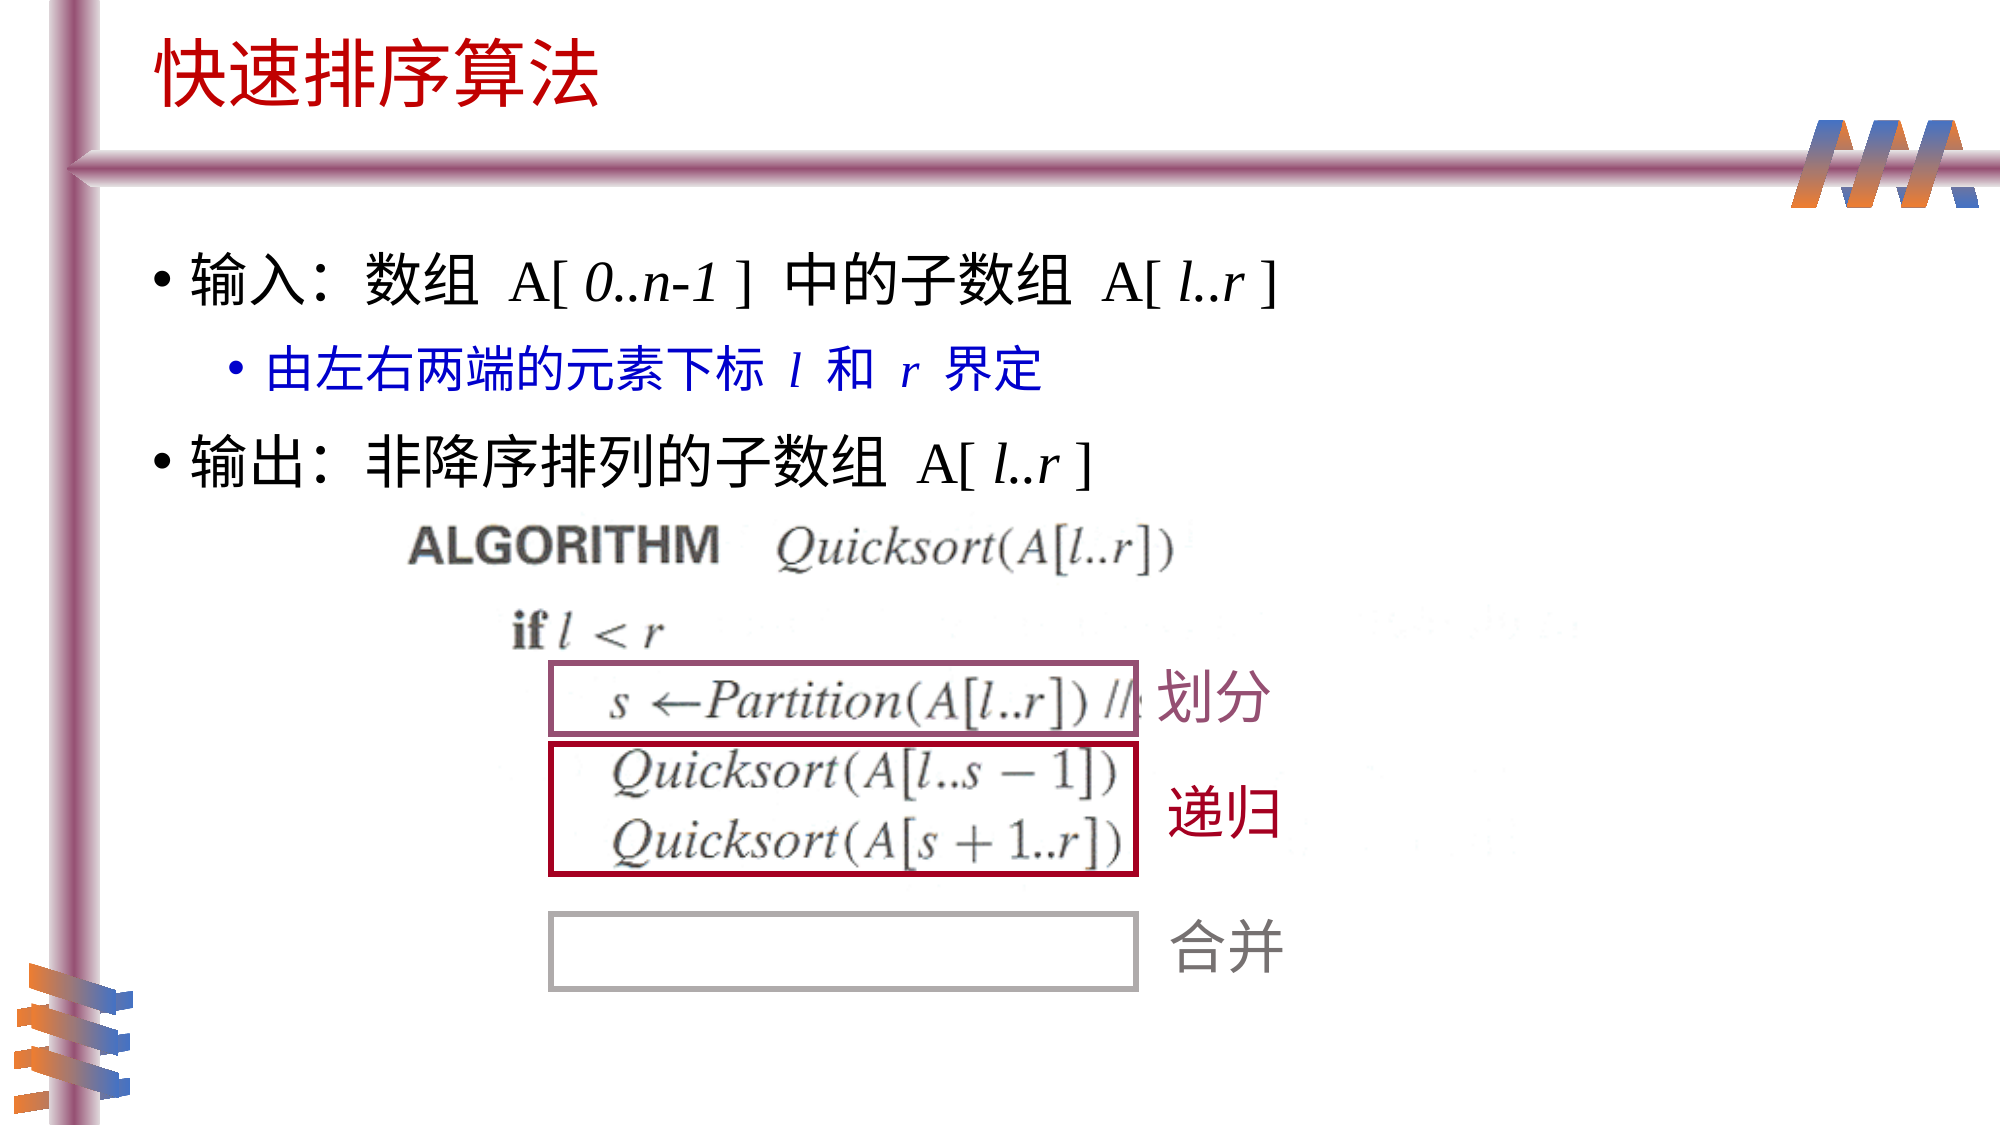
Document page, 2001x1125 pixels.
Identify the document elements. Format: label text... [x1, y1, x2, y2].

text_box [397, 503, 1579, 893]
title 快速排序算法 [137, 24, 1954, 130]
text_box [550, 876, 1310, 1013]
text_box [550, 743, 1308, 874]
list 输入：数组 A[ 0..n-1 ] 中的子数组 A[ l..r ] 由左右两端的元素下标 l 和 r 界定 输出：非降序排列的子数组 A[ l..r ] [137, 207, 1954, 1050]
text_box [551, 639, 1579, 752]
